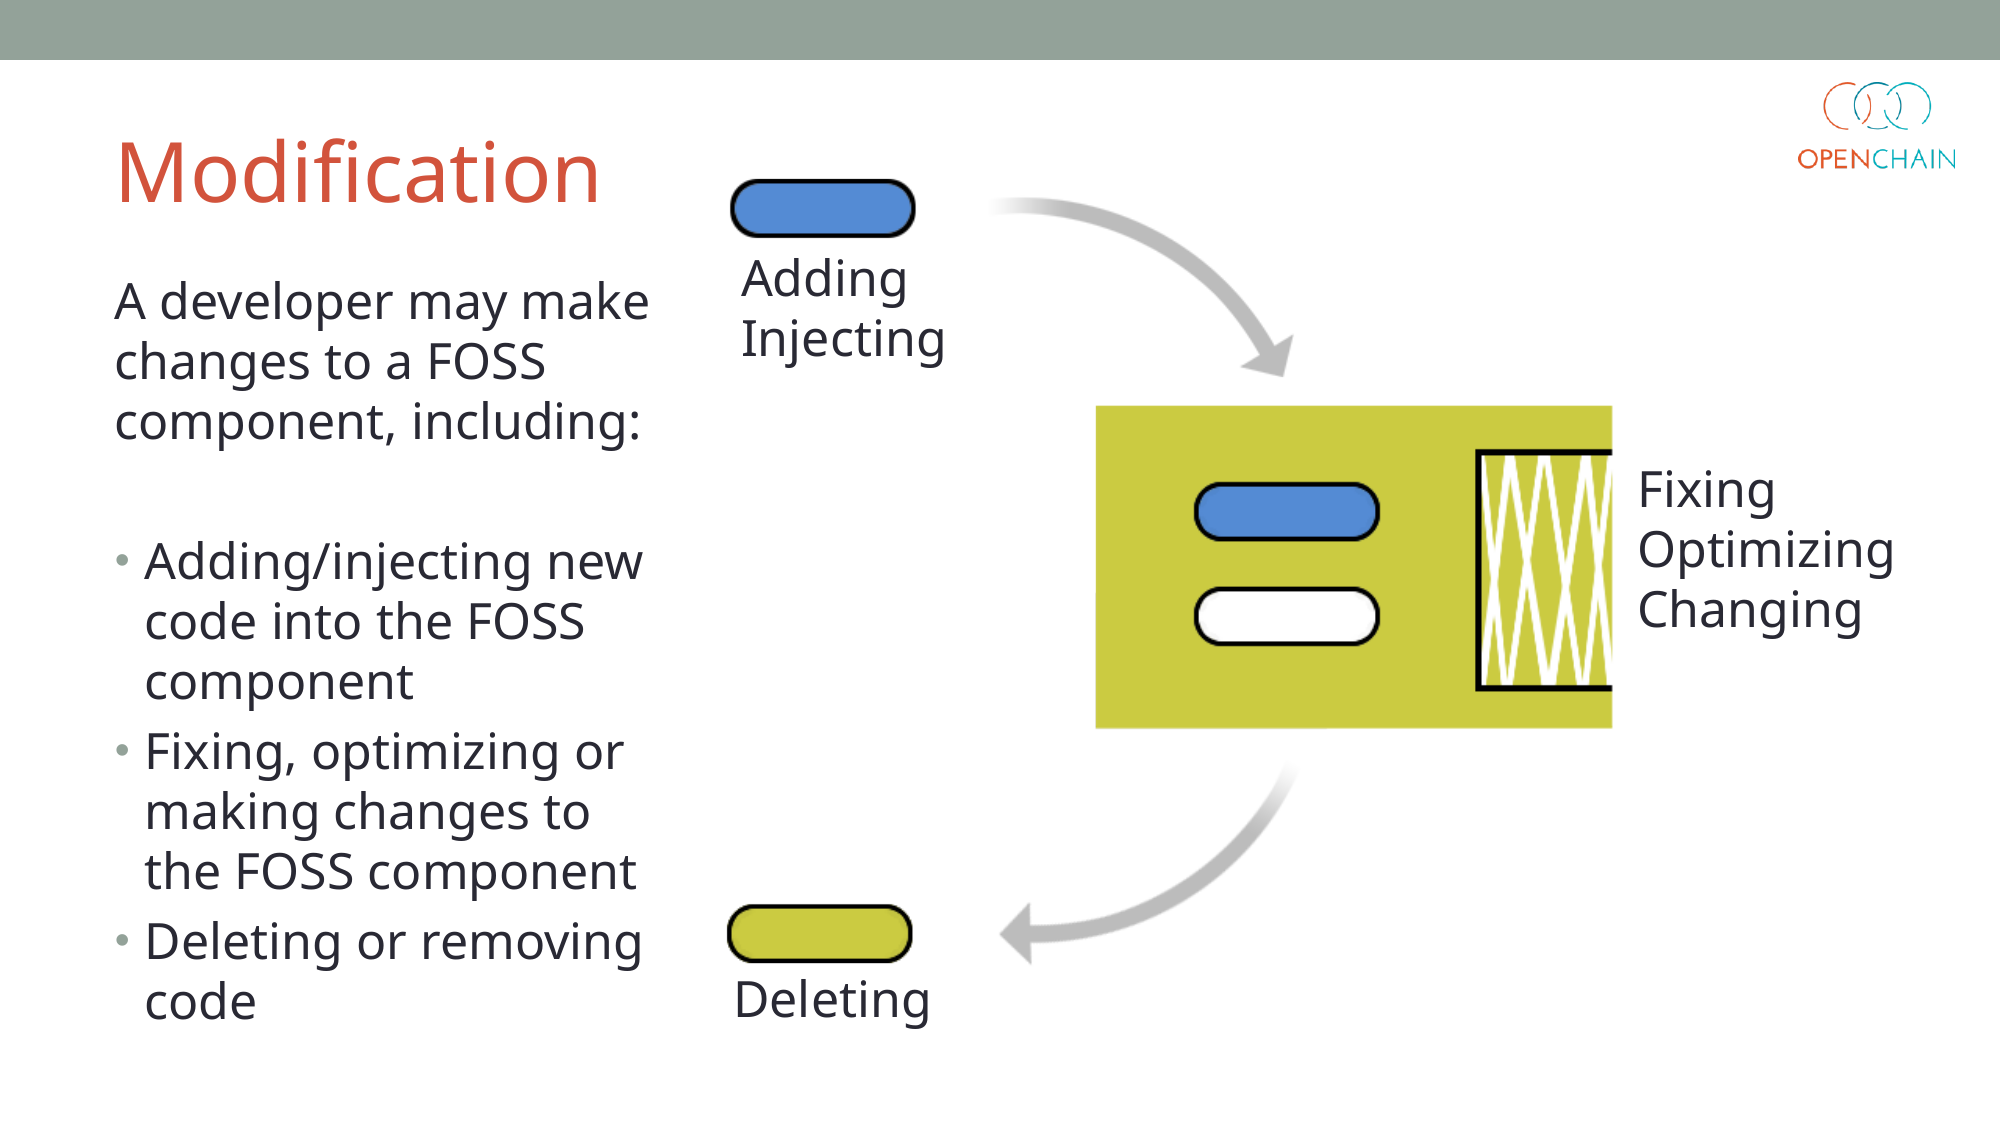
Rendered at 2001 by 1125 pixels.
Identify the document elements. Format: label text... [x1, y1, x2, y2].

picture [573, 78, 1955, 1034]
text_box Modification [1829, 87, 1900, 250]
text_box Modification [99, 87, 568, 250]
text_box A developer may make changes to a FOSS component, including: Adding/injecting new code into the FOSS component Fixing, optimizing or making changes to the FOSS component Deleting or removing code [99, 262, 692, 1063]
text_box Fixing Optimizing Changing [1829, 450, 1926, 708]
